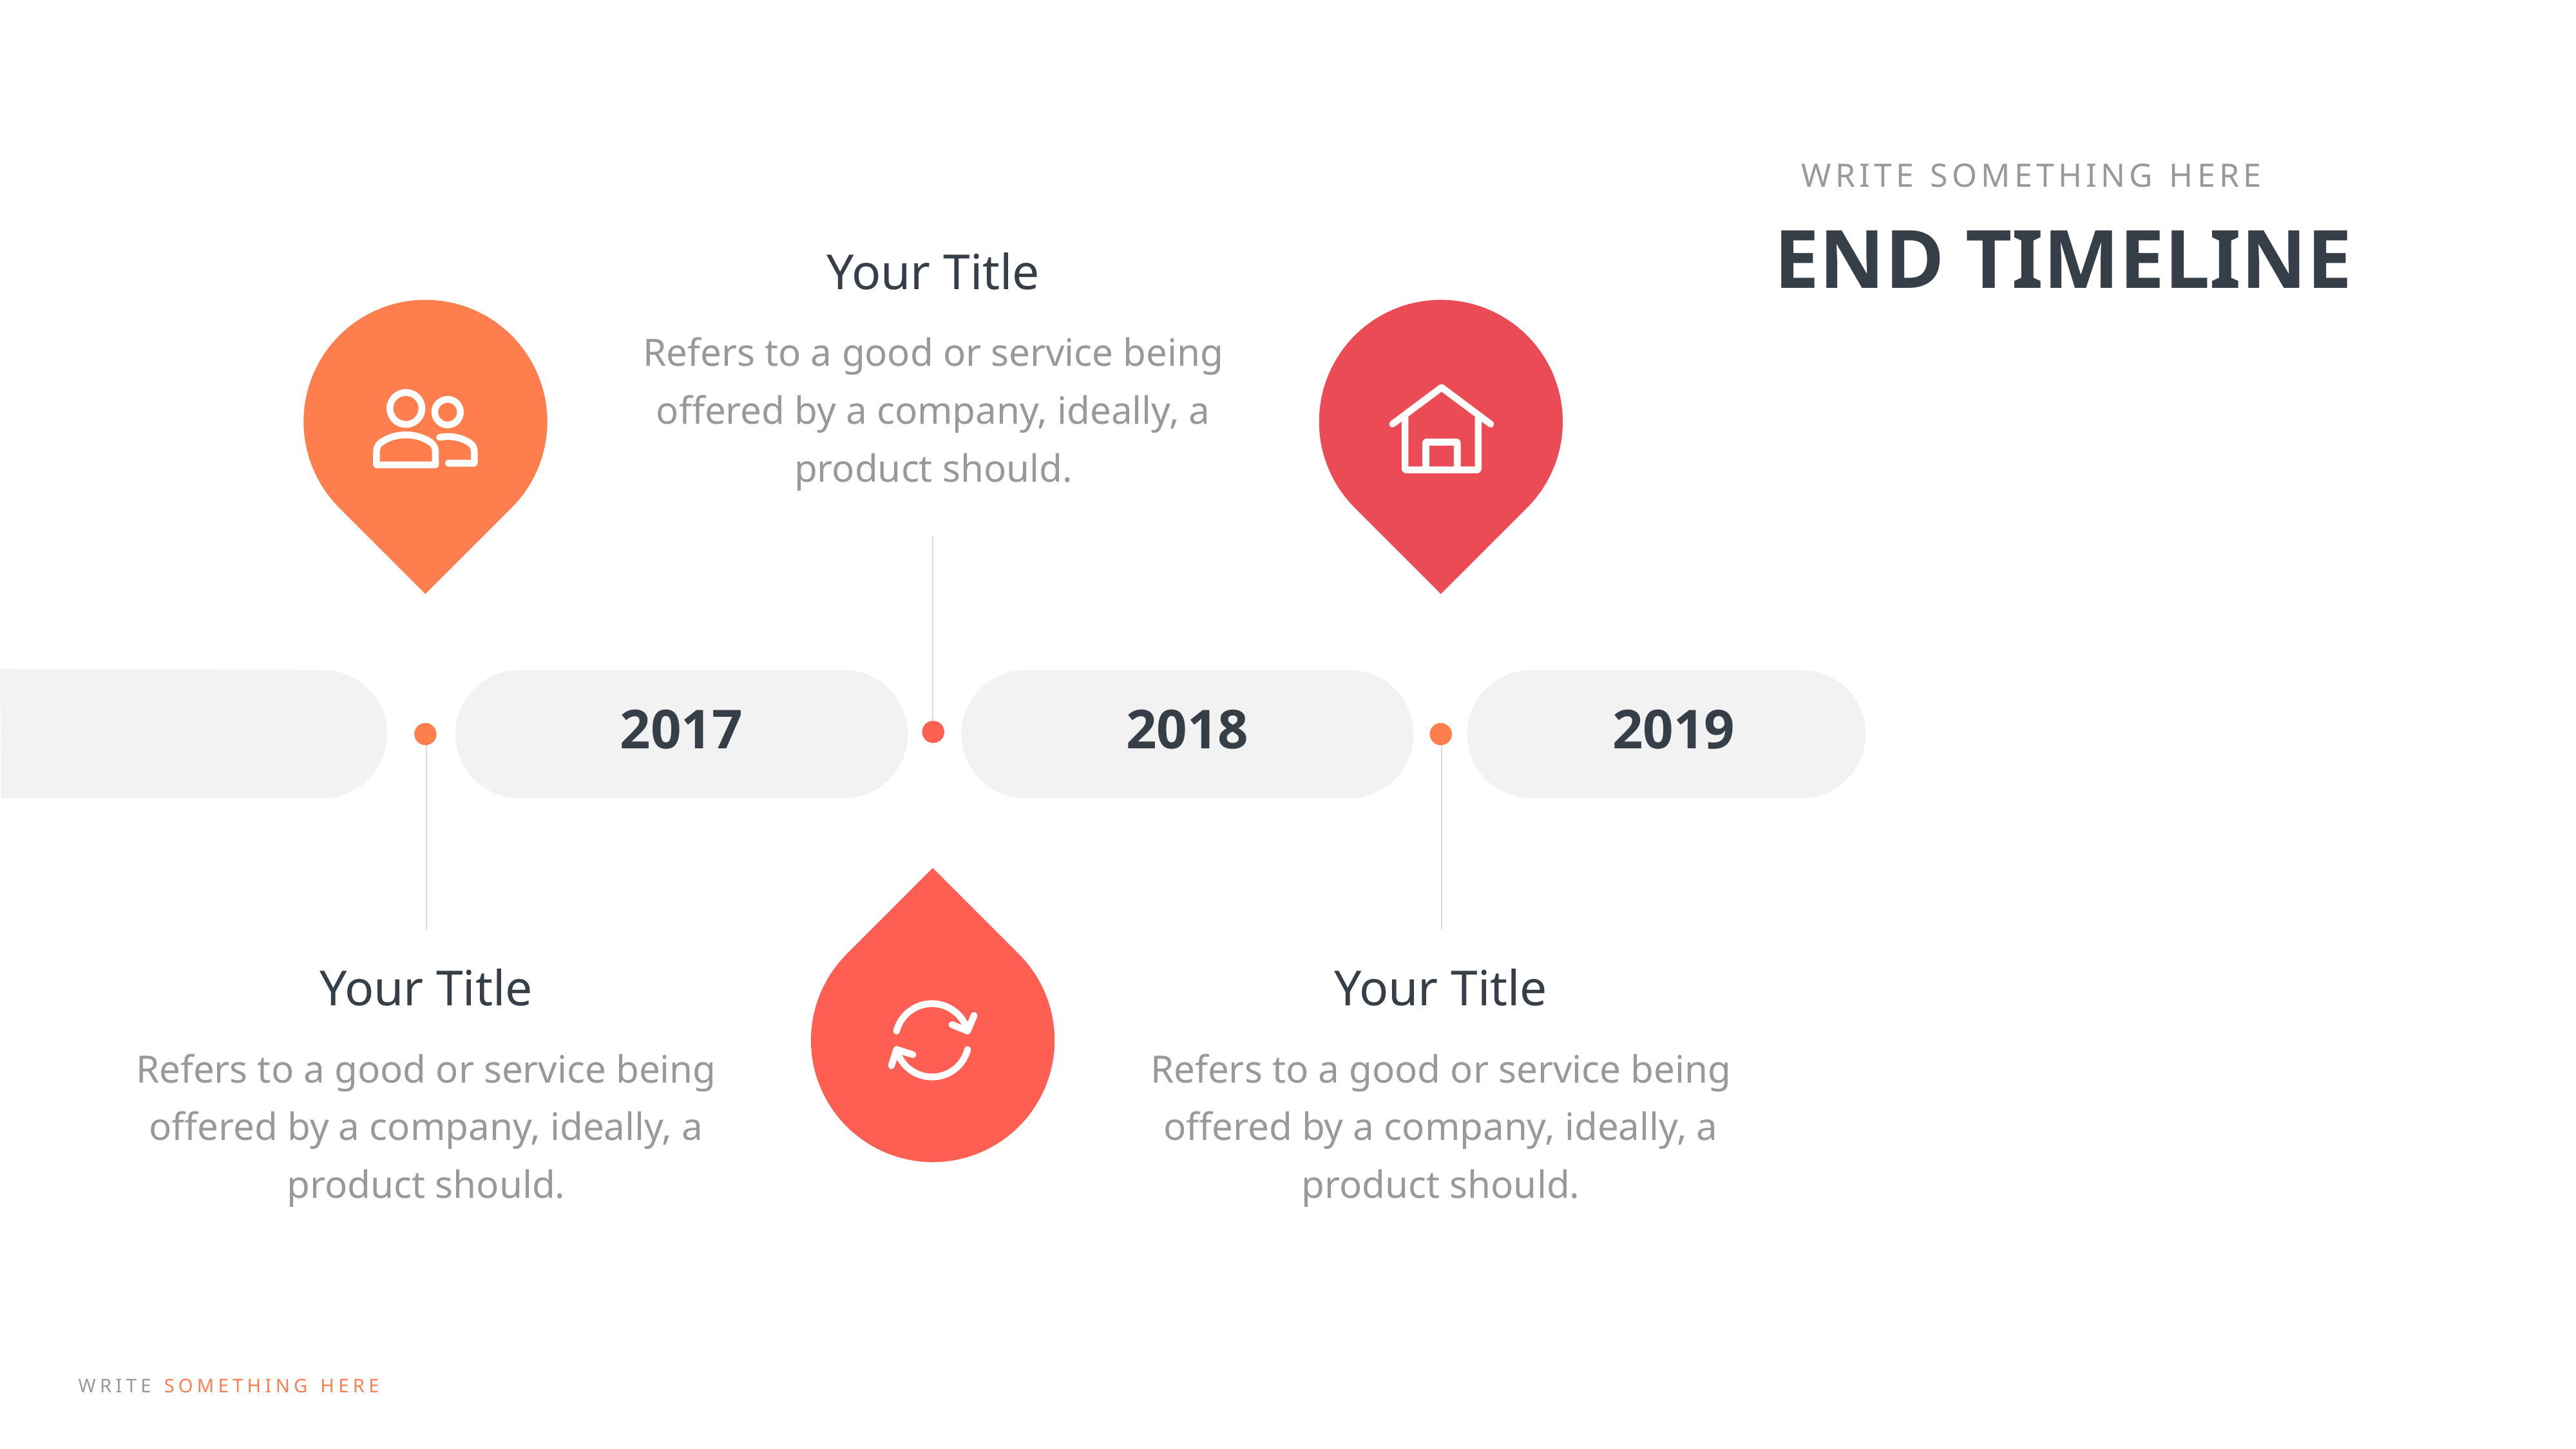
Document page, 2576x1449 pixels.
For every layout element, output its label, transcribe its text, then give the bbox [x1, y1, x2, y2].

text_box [888, 1000, 978, 1081]
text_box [0, 236, 1866, 1214]
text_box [1764, 149, 2466, 310]
text_box WRITE SOMETHING HERE [68, 1369, 390, 1401]
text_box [373, 389, 478, 469]
